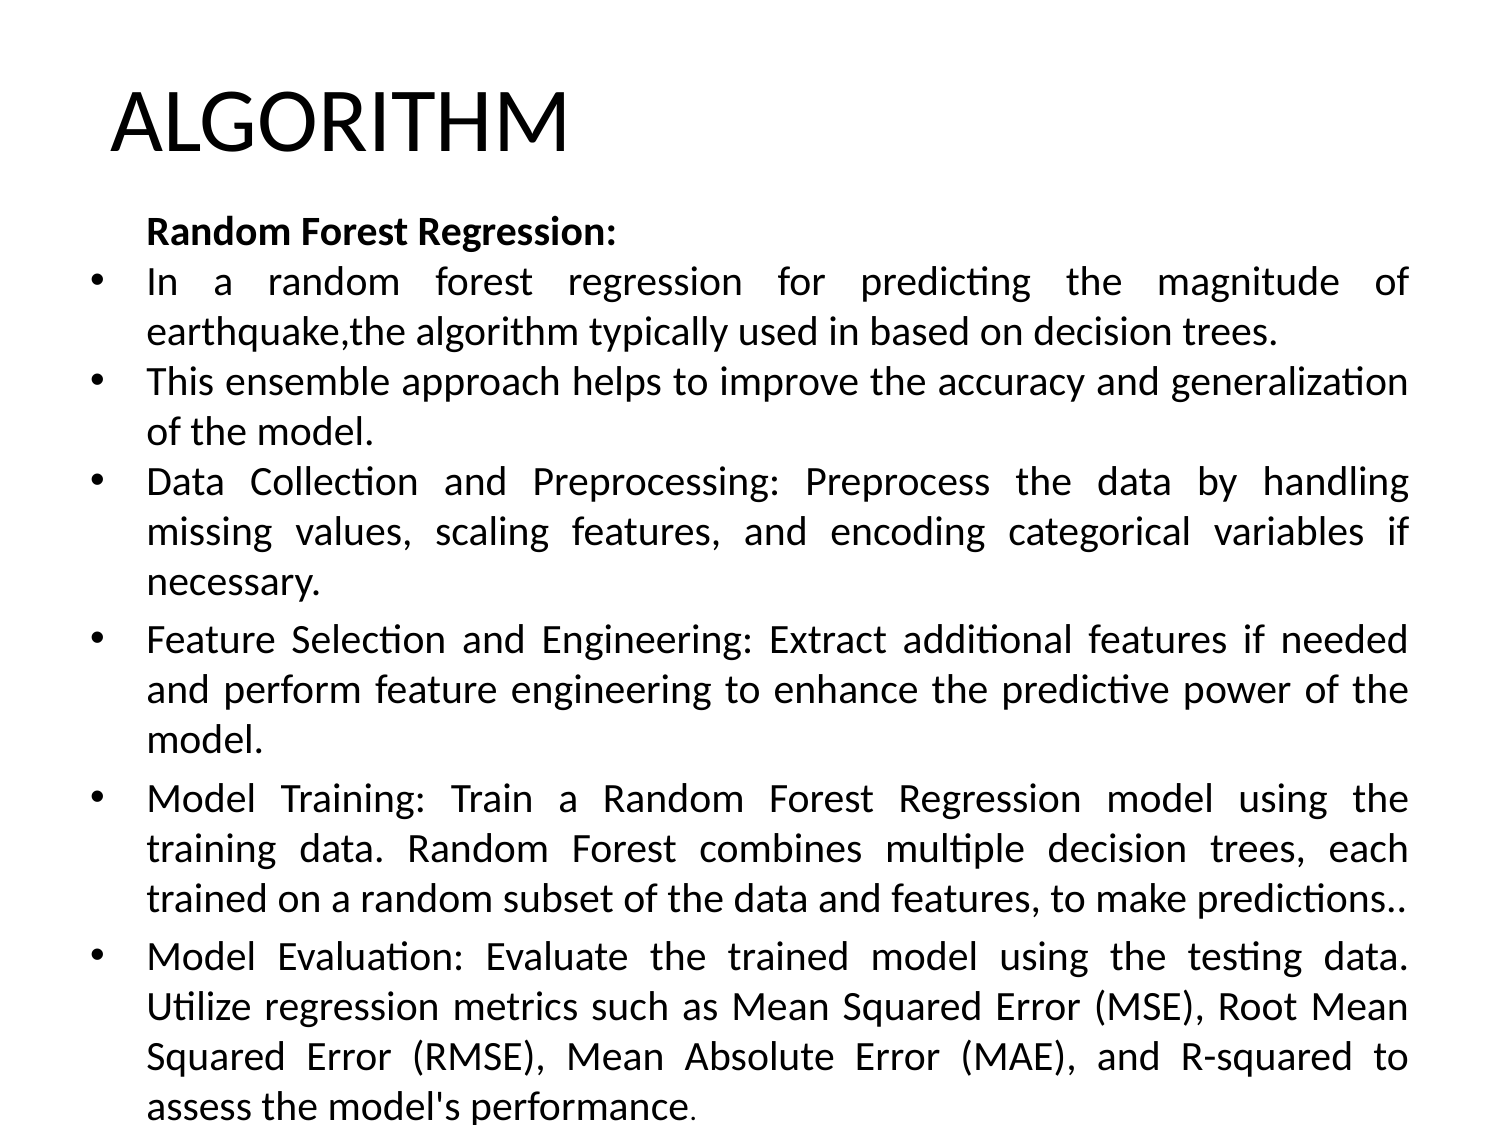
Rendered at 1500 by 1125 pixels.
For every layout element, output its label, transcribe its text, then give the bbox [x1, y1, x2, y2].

title ALGORITHM [75, 45, 1425, 185]
list Random Forest Regression: In a random forest regression for predicting the magnitude of earthquake,the algorithm typically used in based on decision trees. This ensemble approach helps to improve the accuracy and generalization of the model. Data Collection and Preprocessing: Preprocess the data by handling missing values, scaling features, and encoding categorical variables if necessary. Feature Selection and Engineering: Extract additional features if needed and perform feature engineering to enhance the predictive power of the model. Model Training: Train a Random Forest Regression model using the training data. Random Forest combines multiple decision trees, each trained on a random subset of the data and features, to make predictions.. Model Evaluation: Evaluate the trained model using the testing data. Utilize regression metrics such as Mean Squared Error (MSE), Root Mean Squared Error (RMSE), Mean Absolute Error (MAE), and R-squared to assess the model's performance. [75, 196, 1425, 1125]
